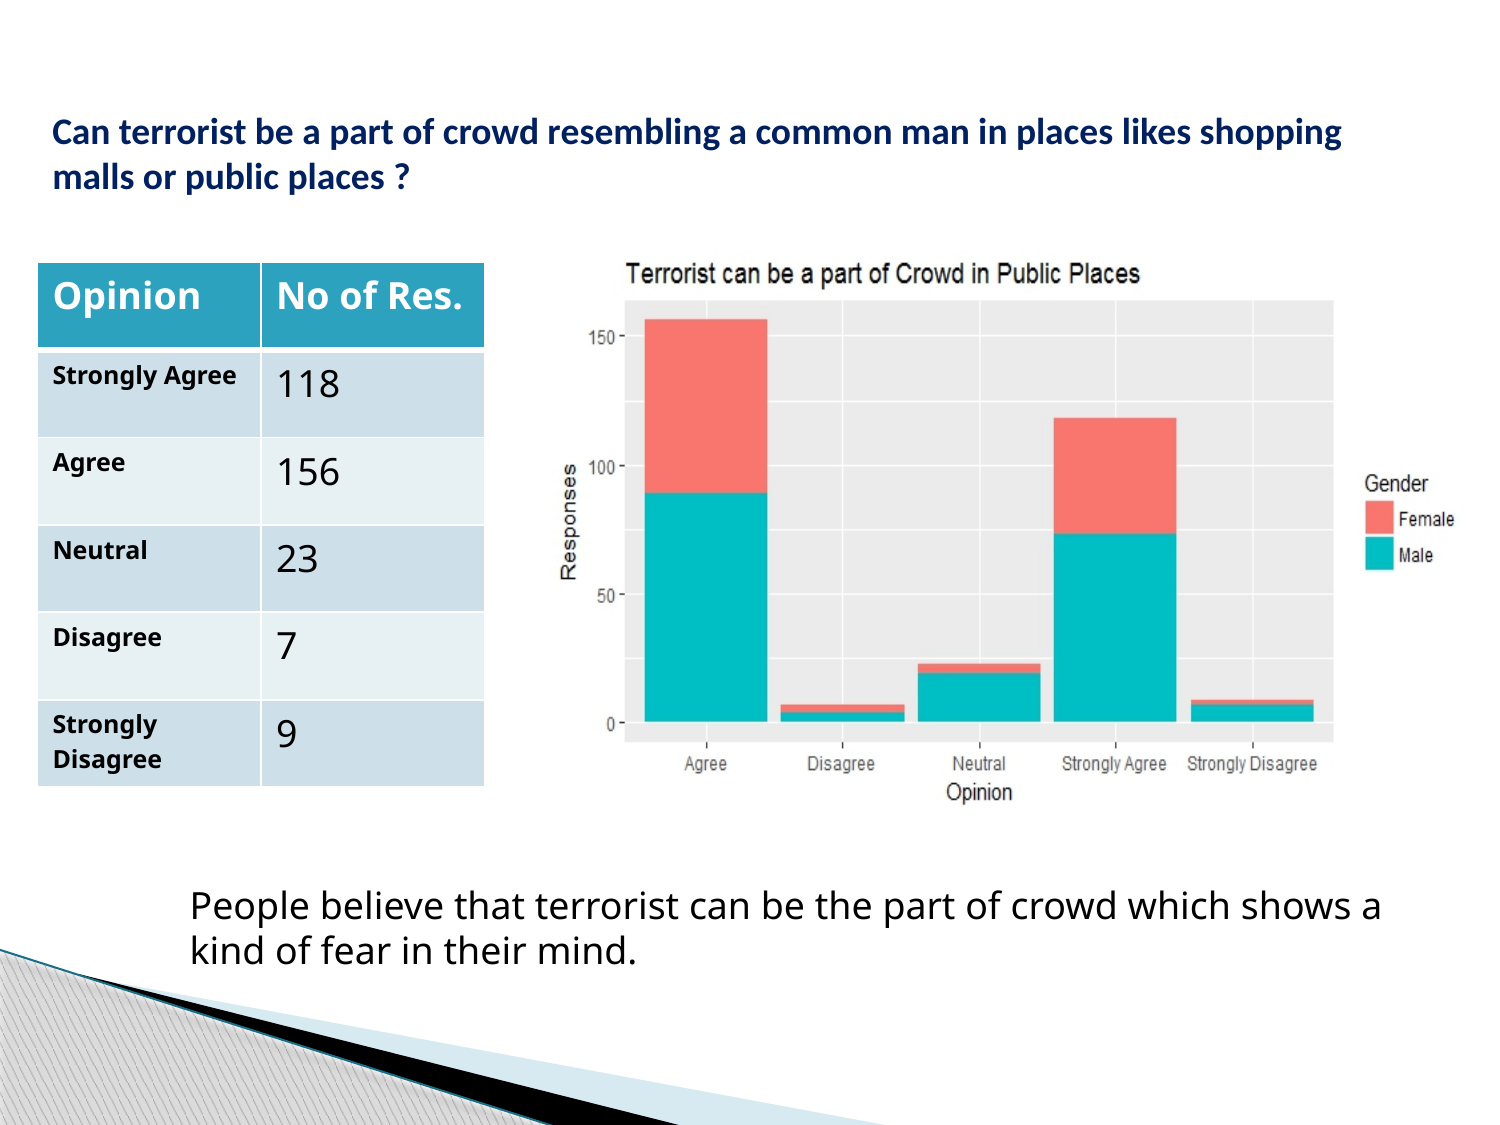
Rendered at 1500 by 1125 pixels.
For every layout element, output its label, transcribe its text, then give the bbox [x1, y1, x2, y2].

table_cell 23 [262, 526, 484, 611]
table_cell Disagree [38, 613, 260, 699]
text_box Can terrorist be a part of crowd resembling a common man in places likes shopping malls or public places ? [37, 99, 1425, 205]
table_header Opinion [38, 263, 260, 347]
table_cell Strongly Agree [38, 353, 260, 437]
table_cell Agree [38, 438, 260, 524]
picture [549, 249, 1476, 816]
table_cell 118 [262, 353, 484, 437]
table_cell 7 [262, 613, 484, 699]
table_cell Neutral [38, 526, 260, 611]
text_box People believe that terrorist can be the part of crowd which shows a kind of fear in their mind. [174, 874, 1450, 980]
table_header No of Res. [262, 263, 484, 347]
table_cell 156 [262, 438, 484, 524]
table_cell Strongly Disagree [38, 701, 260, 786]
table_cell 9 [262, 701, 484, 786]
